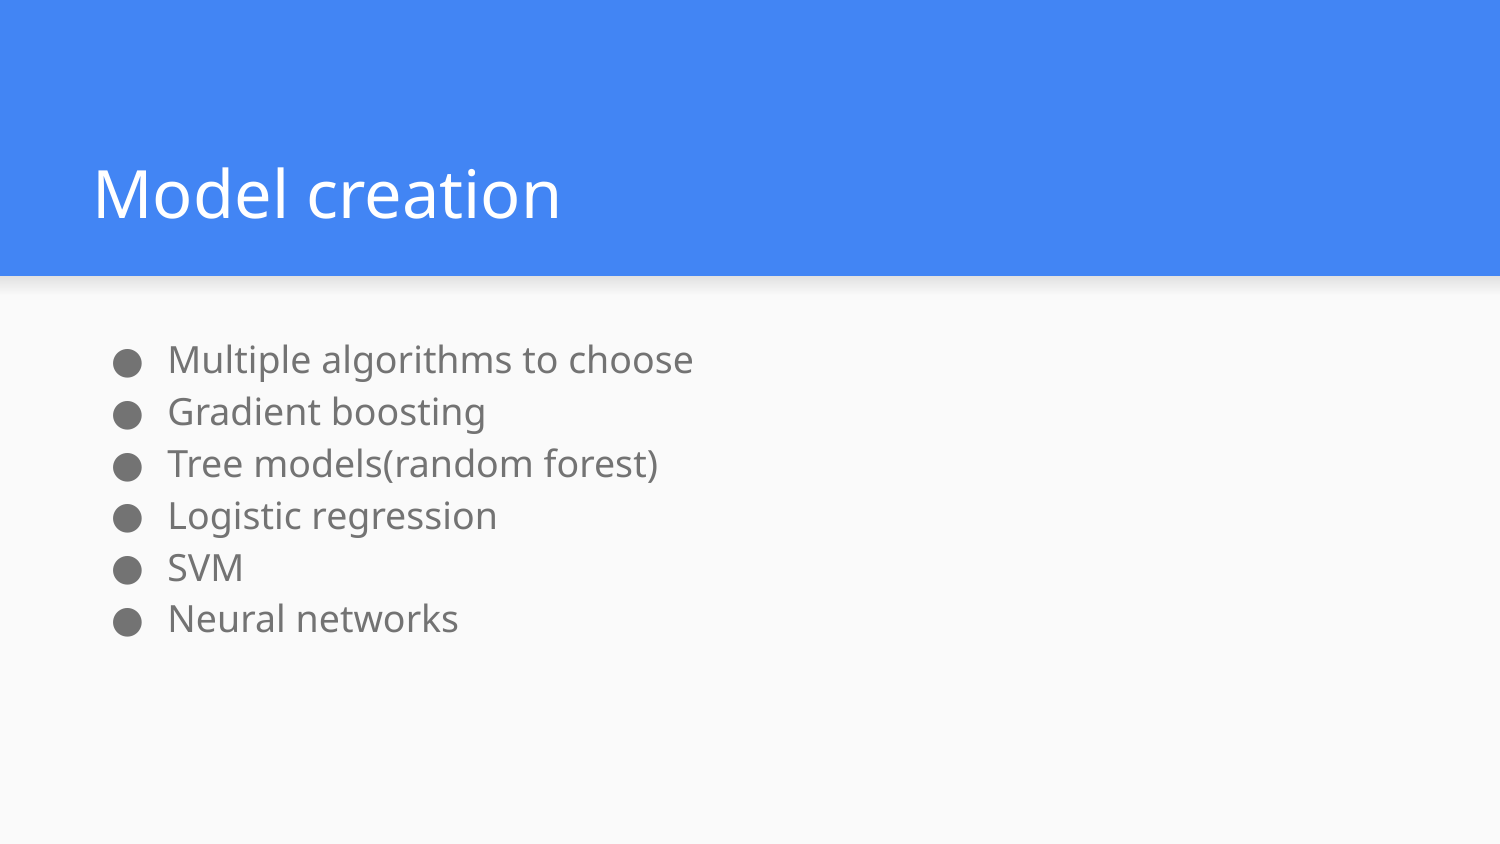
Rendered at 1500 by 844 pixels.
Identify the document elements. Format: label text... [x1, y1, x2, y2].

list Multiple algorithms to choose Gradient boosting Tree models(random forest) Logistic regression SVM Neural networks [77, 314, 1427, 760]
title Model creation [77, 121, 1427, 248]
